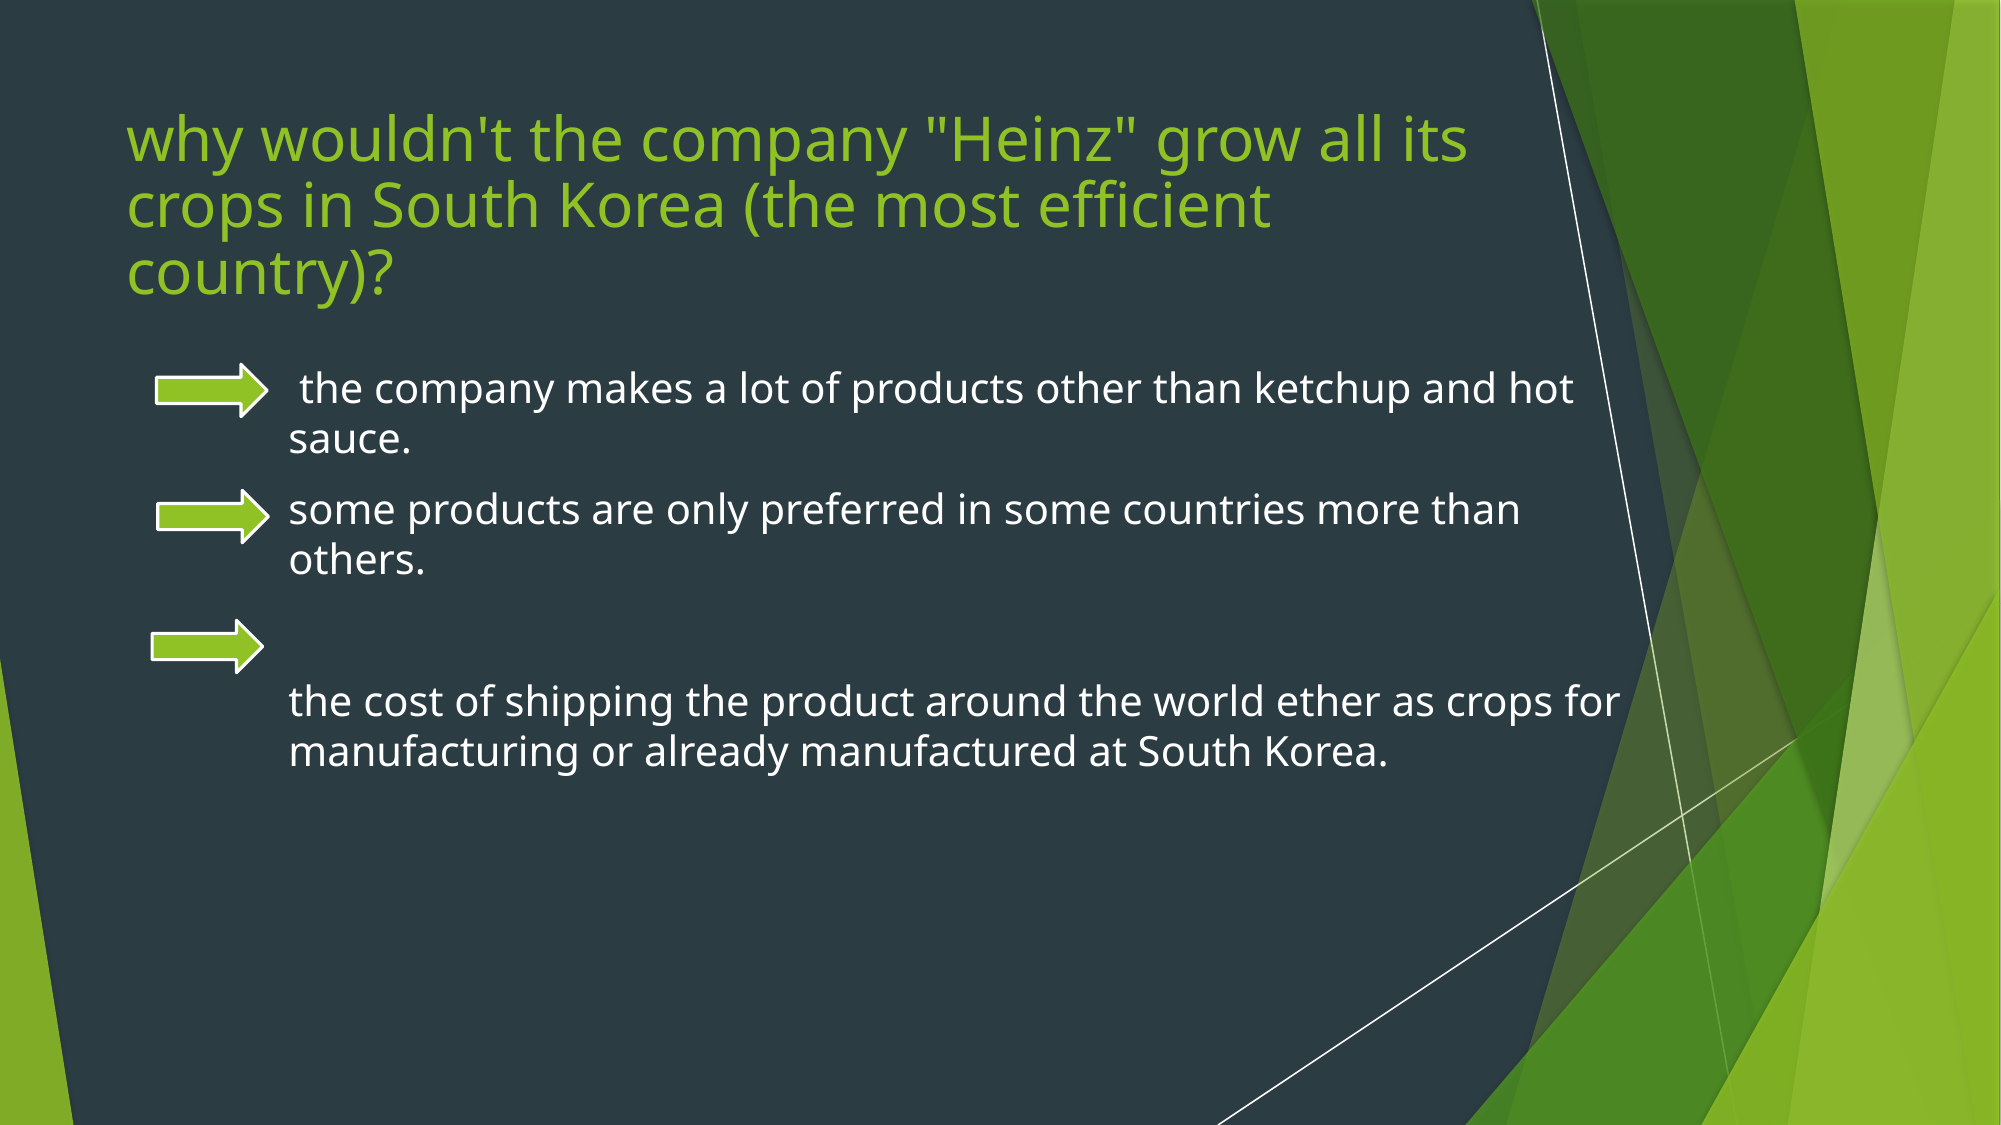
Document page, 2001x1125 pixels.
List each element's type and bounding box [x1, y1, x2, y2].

text_box [0, 0, 2000, 1125]
